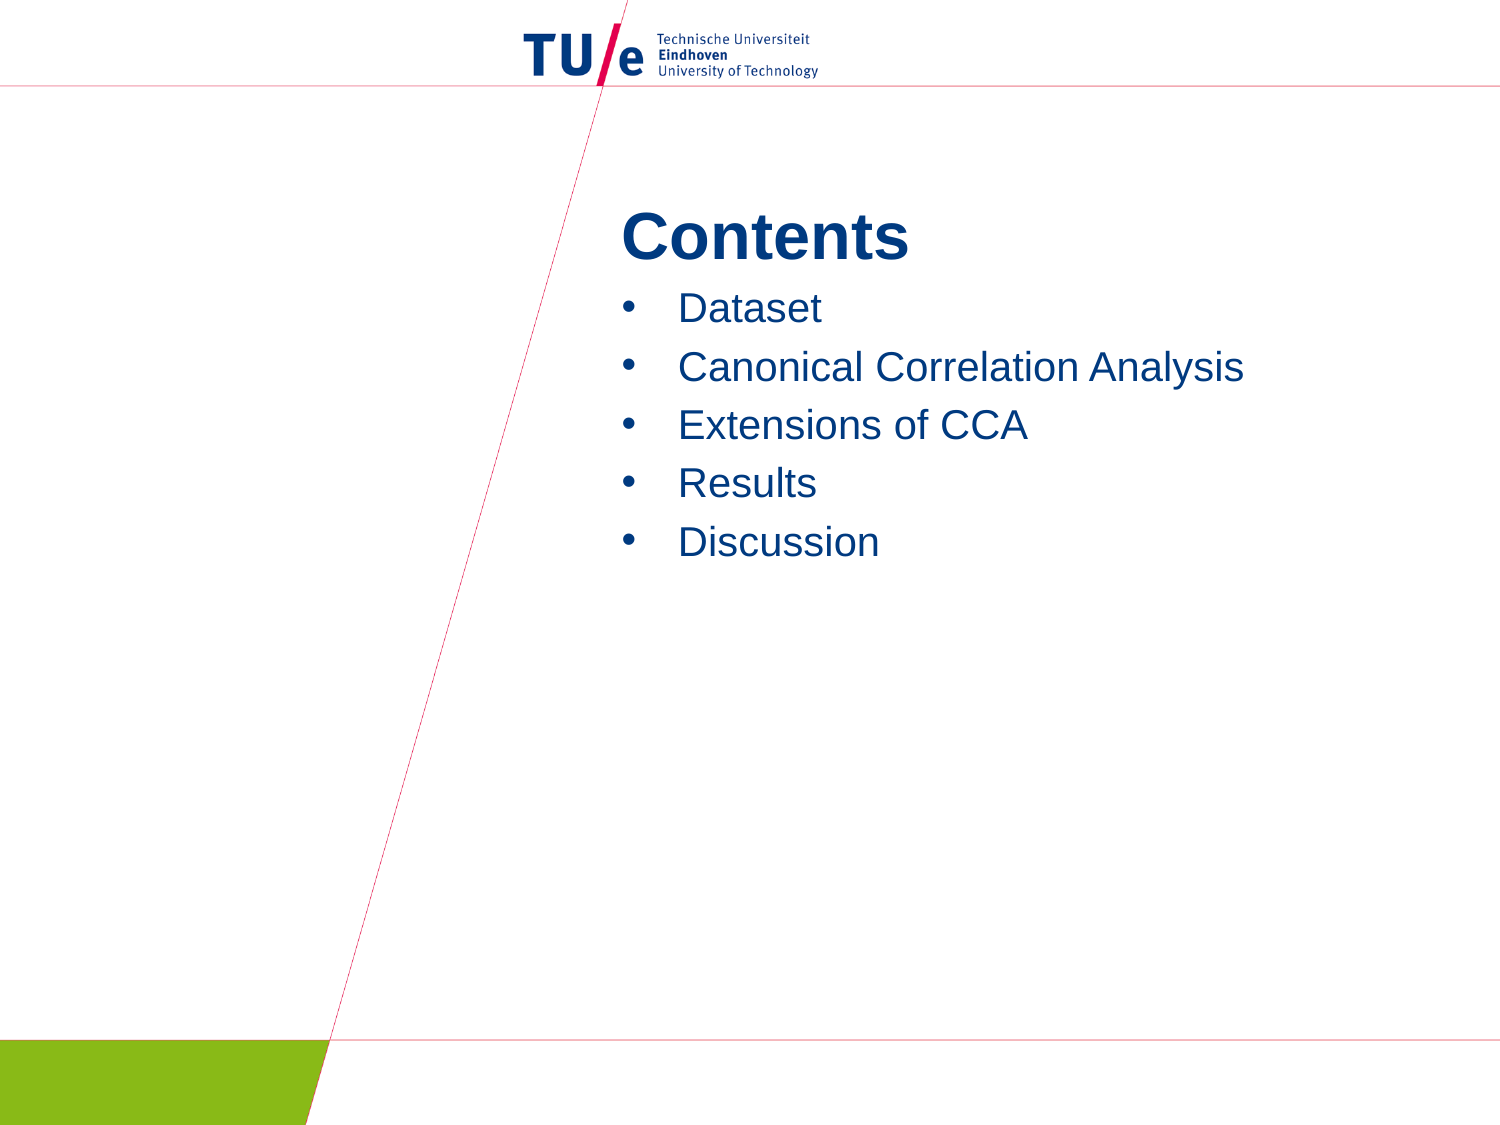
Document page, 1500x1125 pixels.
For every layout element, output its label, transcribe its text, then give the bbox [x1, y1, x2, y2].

list Contents Dataset Canonical Correlation Analysis Extensions of CCA Results Discussion [606, 185, 1425, 1038]
picture [0, 0, 1500, 1125]
